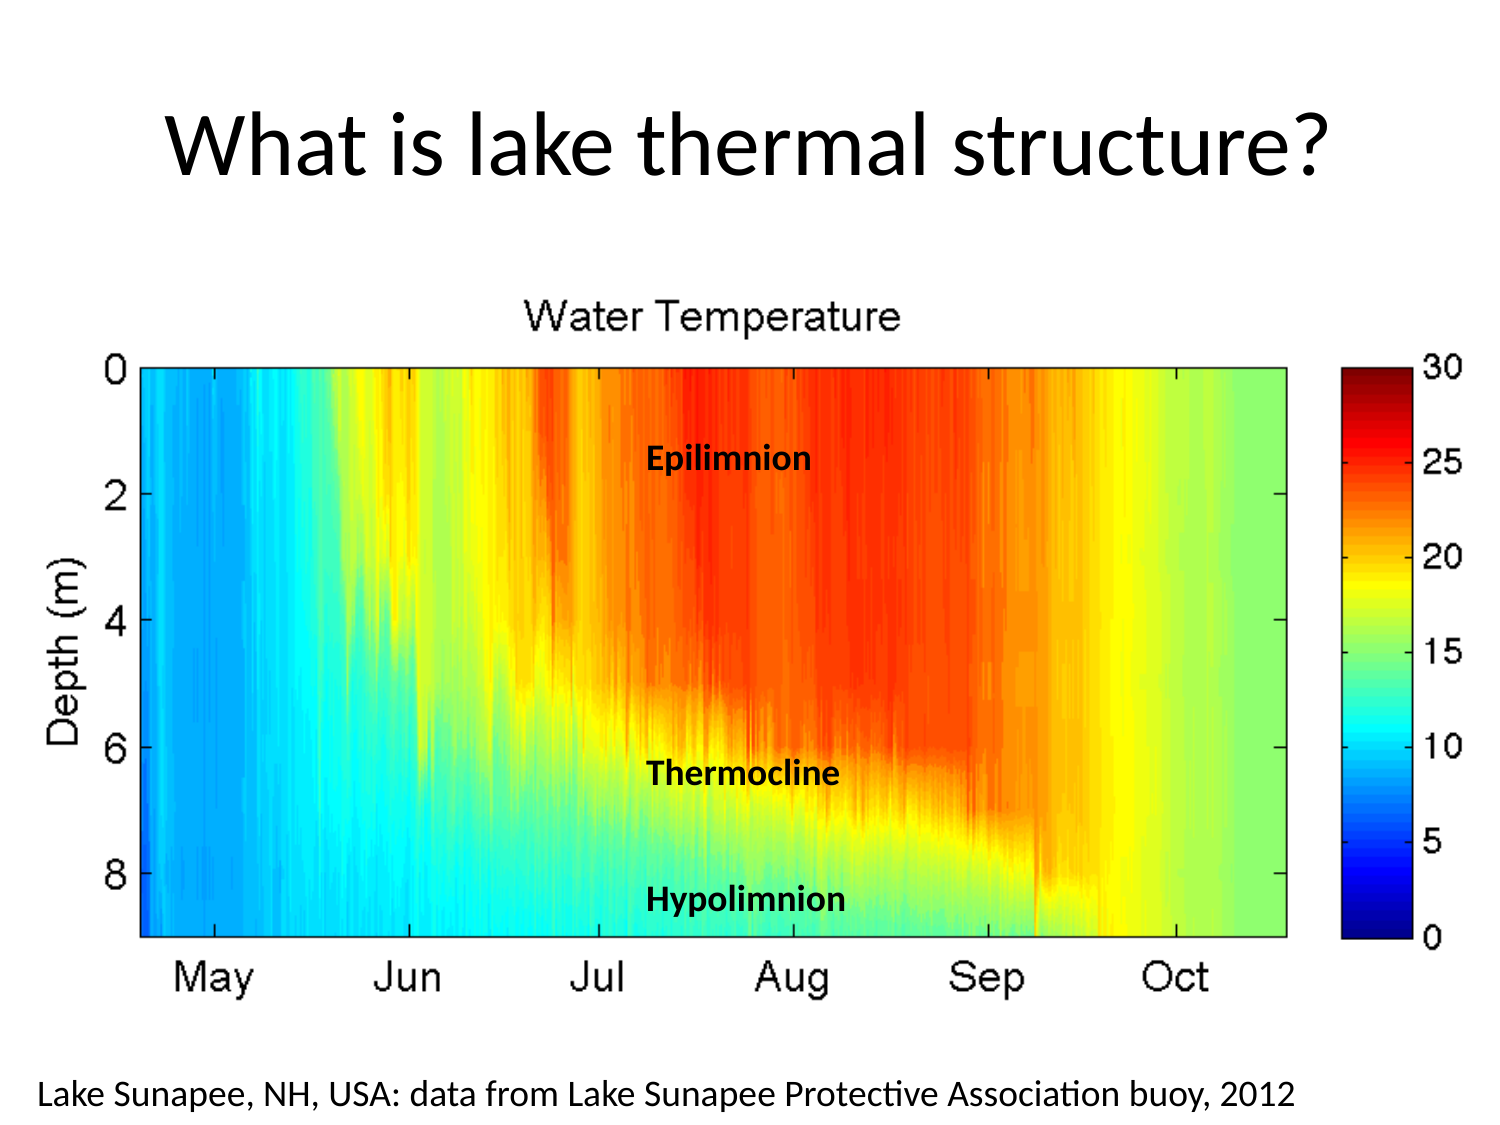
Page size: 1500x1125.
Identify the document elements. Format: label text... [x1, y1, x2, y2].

picture [0, 264, 1500, 1041]
title What is lake thermal structure? [75, 45, 1425, 233]
text_box Lake Sunapee, NH, USA: data from Lake Sunapee Protective Association buoy, 2012 [22, 1061, 1500, 1122]
